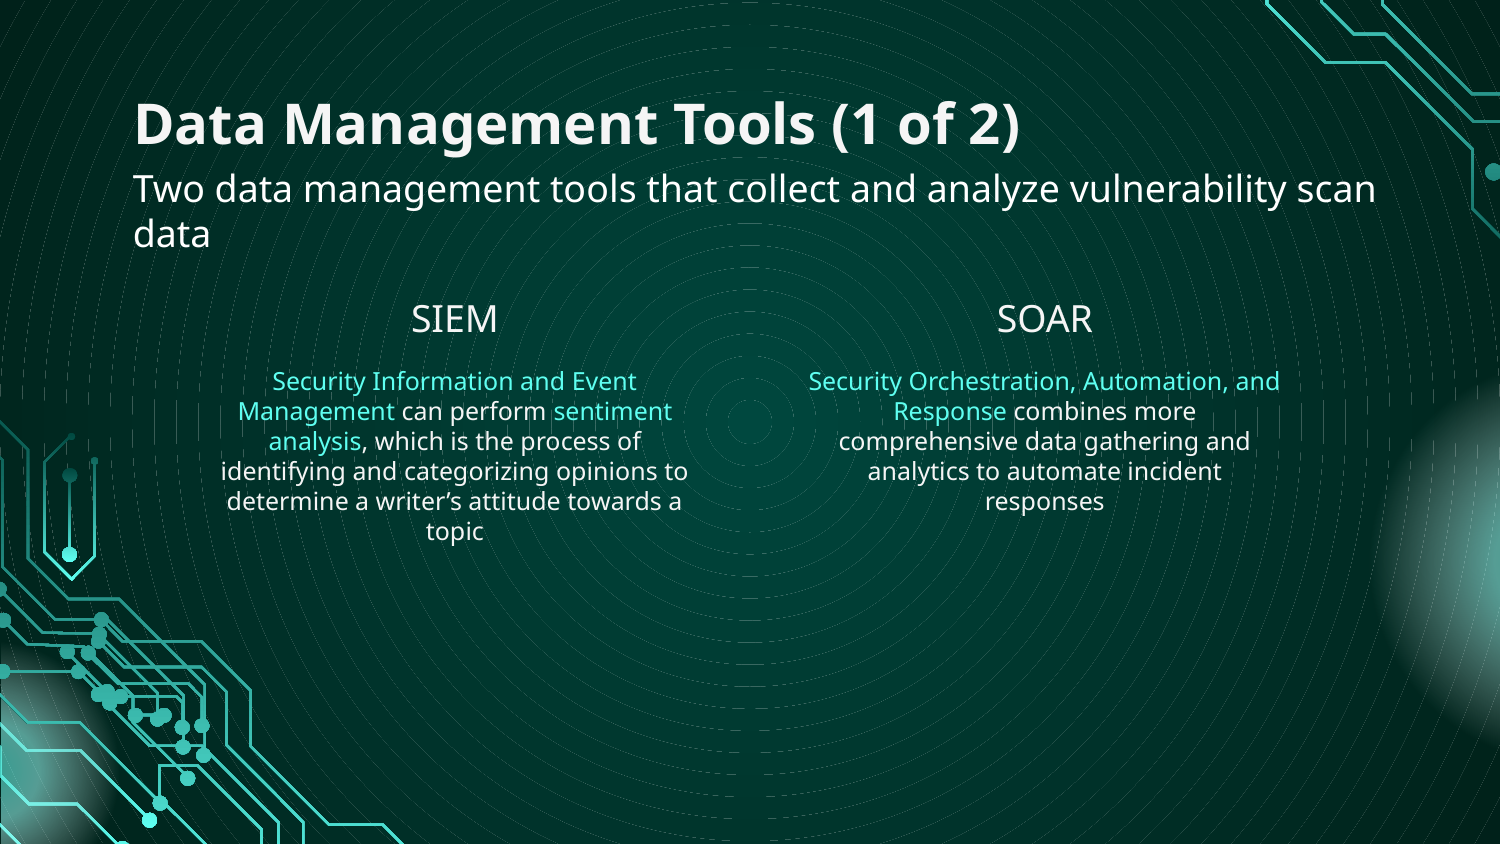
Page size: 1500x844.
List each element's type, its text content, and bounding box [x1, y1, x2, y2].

text_box Two data management tools that collect and analyze vulnerability scan data [117, 149, 1456, 233]
text_box [0, 420, 404, 844]
subtitle Security Orchestration, Automation, and Response combines more comprehensive data gathering and analytics to automate incident responses [792, 350, 1298, 619]
subtitle Security Information and Event Management can perform sentiment analysis, which is the process of identifying and categorizing opinions to determine a writer’s attitude towards a topic [202, 355, 708, 619]
subtitle SIEM [202, 271, 708, 355]
title Data Management Tools (1 of 2) [118, 72, 1382, 149]
subtitle SOAR [792, 271, 1298, 350]
